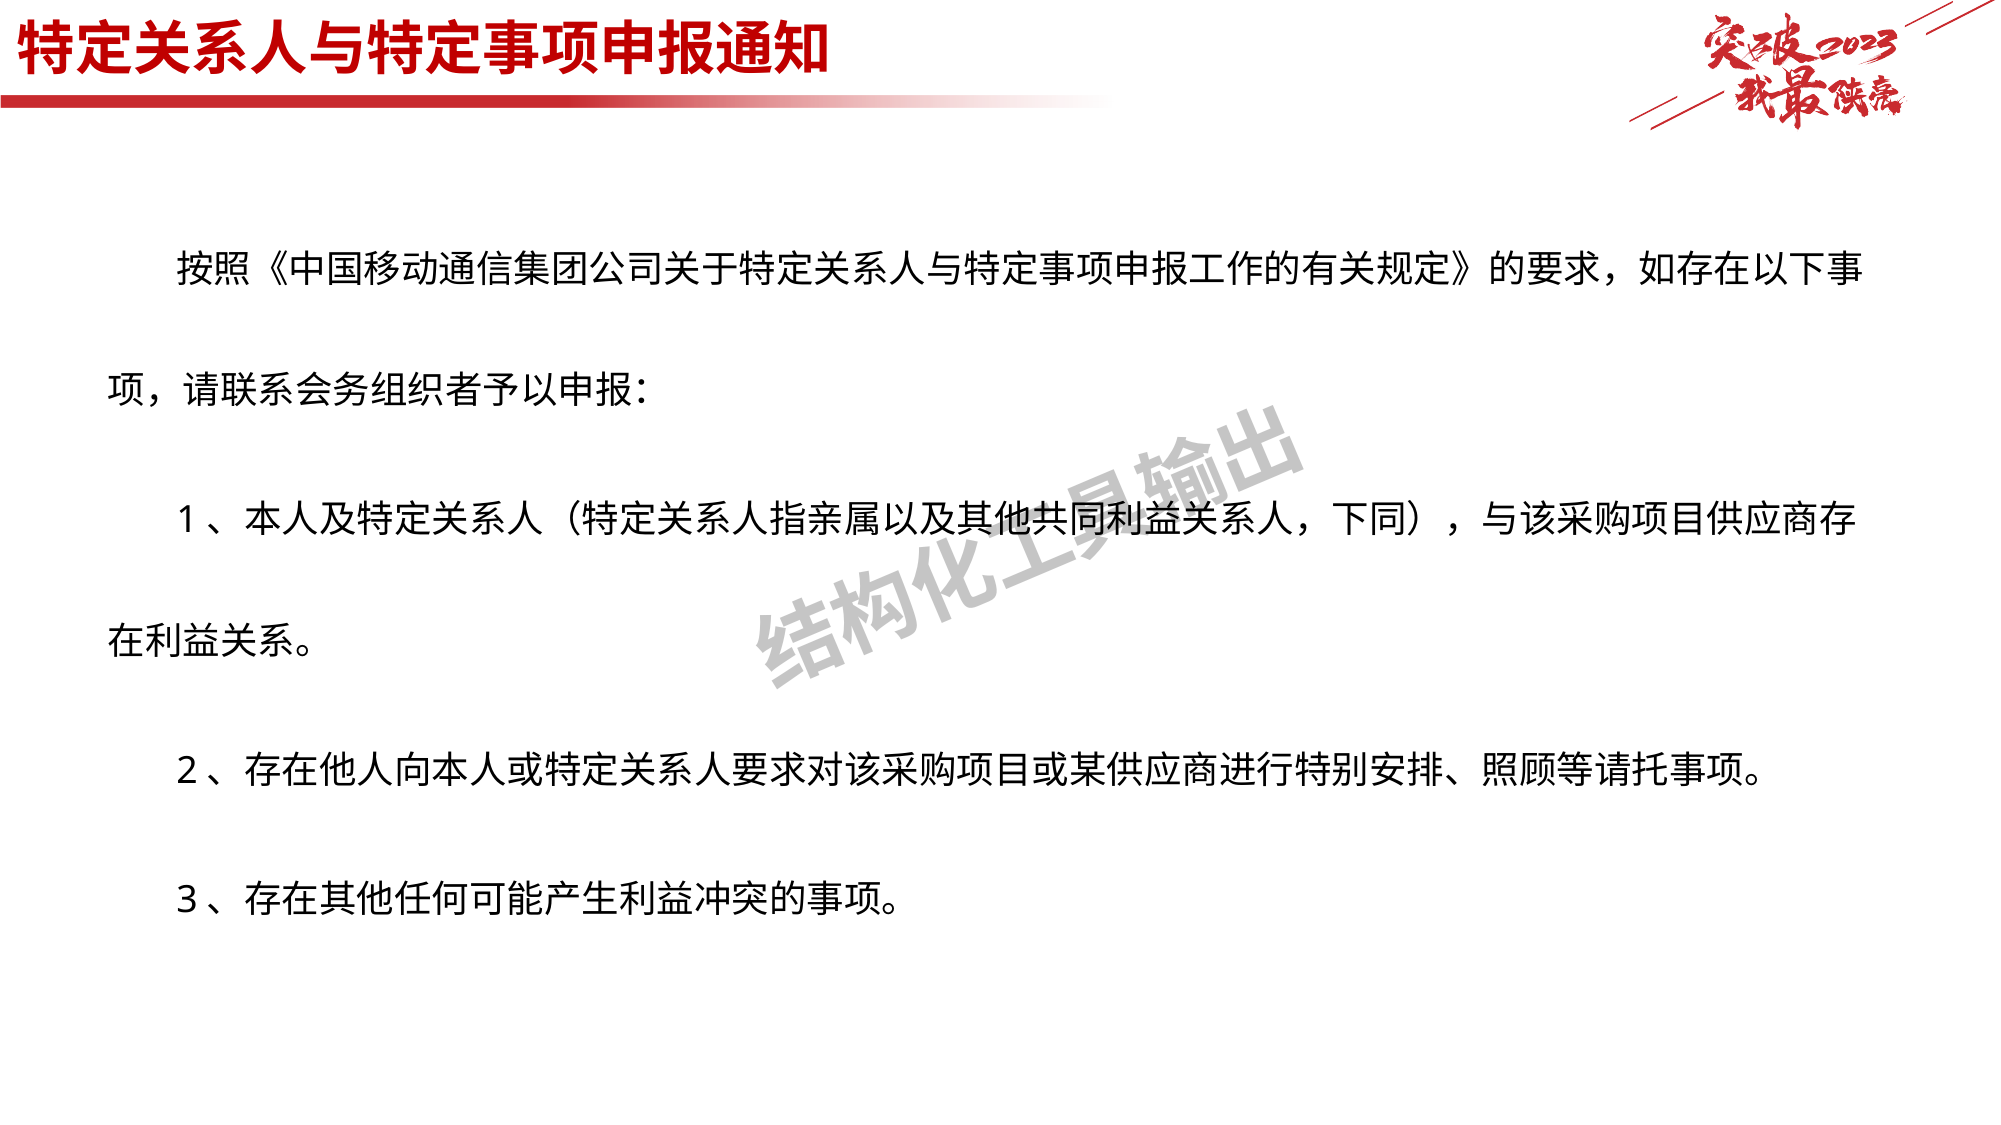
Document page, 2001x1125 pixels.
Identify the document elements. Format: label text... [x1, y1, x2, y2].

picture [1629, 0, 2000, 132]
list 按照《中国移动通信集团公司关于特定关系人与特定事项申报工作的有关规定》的要求，如存在以下事项，请联系会务组织者予以申报： 1、本人及特定关系人（特定关系人指亲属以及其他共同利益关系人，下同），与该采购项目供应商存在利益关系。 2、存在他人向本人或特定关系人要求对该采购项目或某供应商进行特别安排、照顾等请托事项。 3、存在其他任何可能产生利益冲突的事项。 [93, 160, 1907, 1047]
title 特定关系人与特定事项申报通知 [2, 3, 1900, 112]
